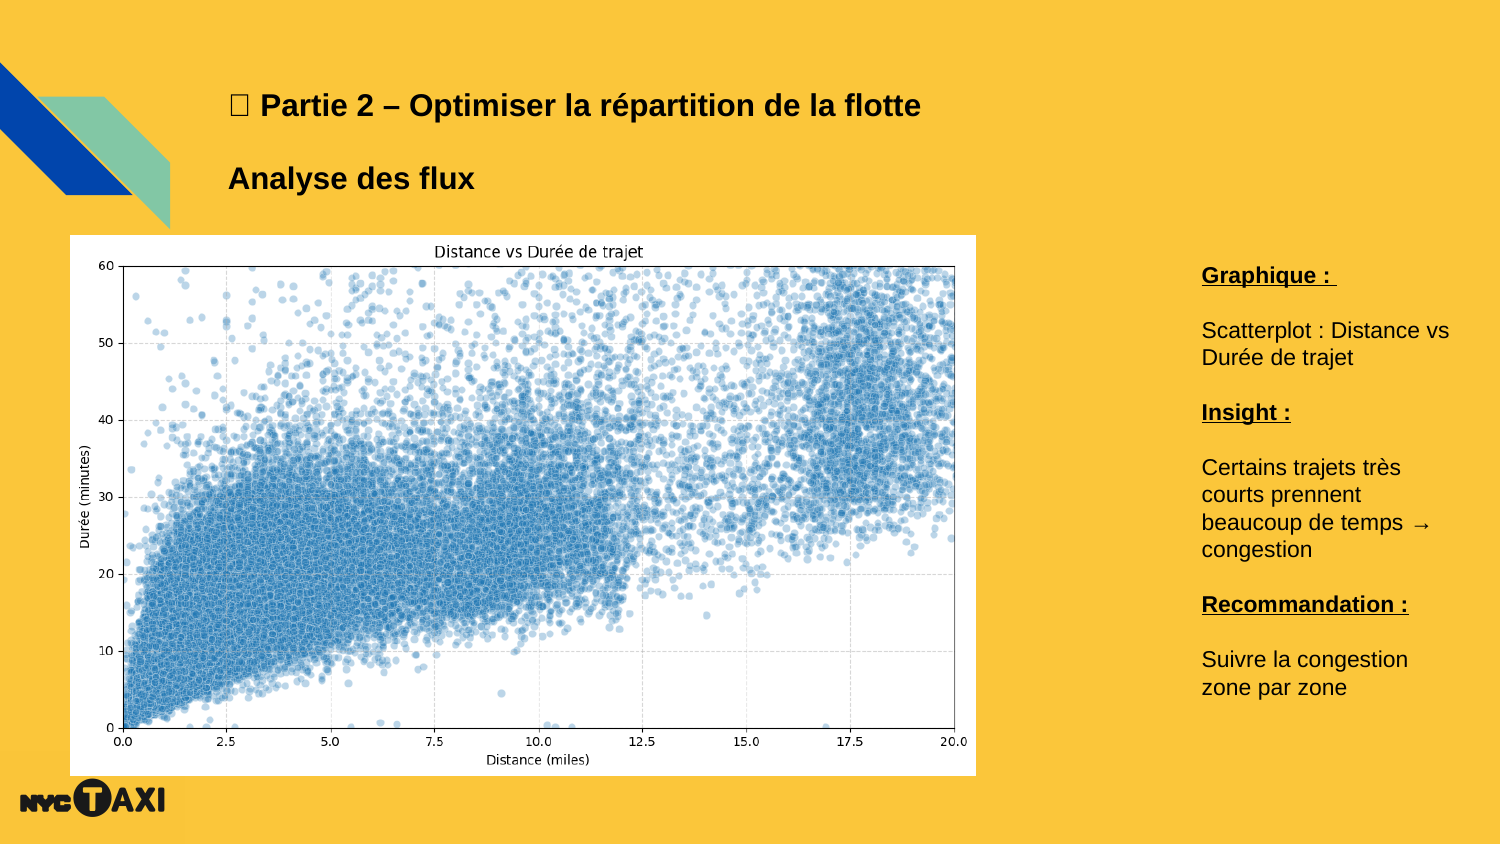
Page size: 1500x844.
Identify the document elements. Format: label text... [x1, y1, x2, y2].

picture [0, 235, 977, 844]
title 🚖 Partie 2 – Optimiser la répartition de la flotte [212, 64, 1368, 138]
title Analyse des flux [212, 138, 1368, 212]
text_box Graphique : Scatterplot : Distance vs Durée de trajet Insight : Certains trajets très courts prennent beaucoup de temps → congestion Recommandation : Suivre la congestion zone par zone [1186, 245, 1472, 776]
